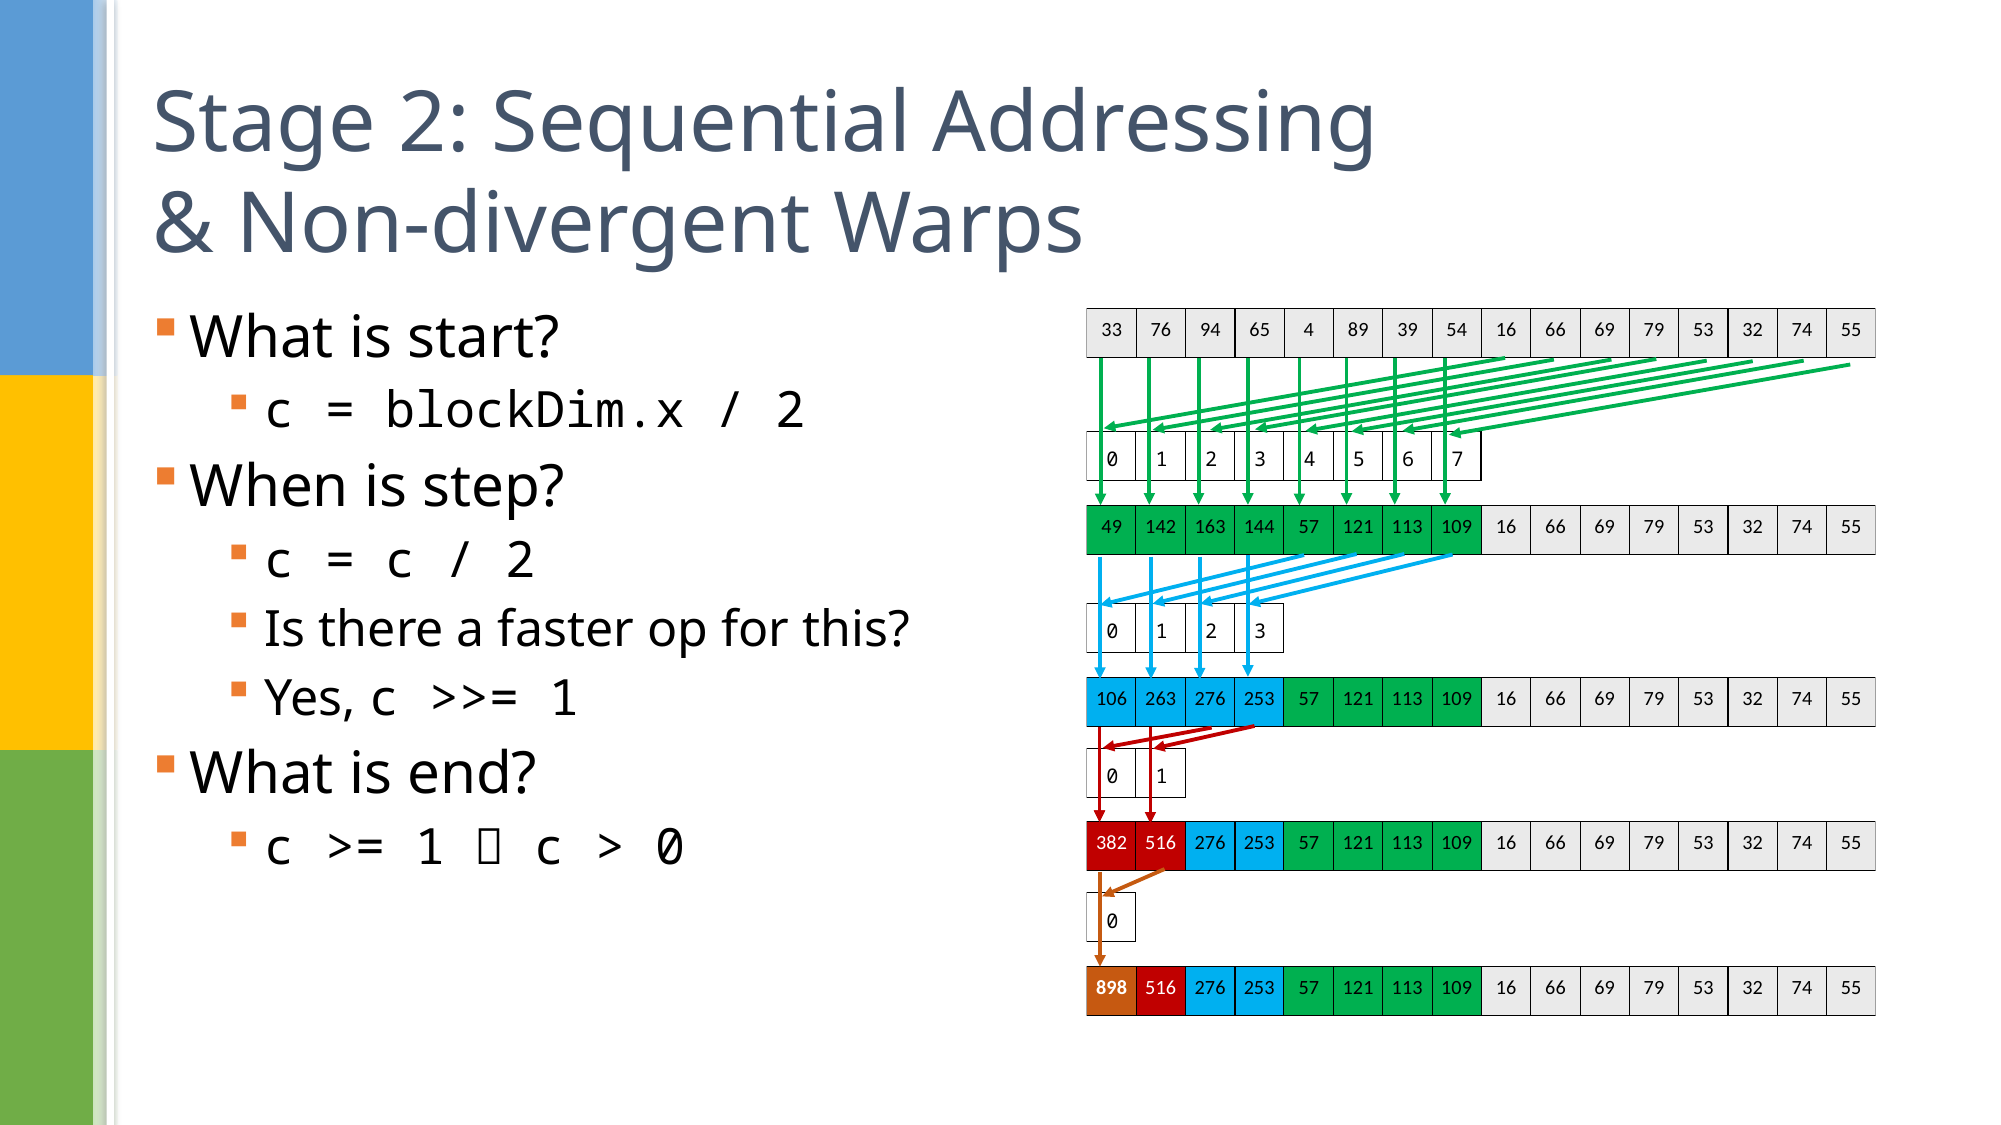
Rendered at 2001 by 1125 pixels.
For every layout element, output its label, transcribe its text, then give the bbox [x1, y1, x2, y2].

list What is start? c = blockDim.x / 2 When is step? c = c / 2 Is there a faster op for this? Yes, c >>= 1 What is end? c >= 1  c > 0 [137, 299, 1111, 1014]
picture [1154, 584, 1197, 601]
title Stage 2: Sequential Addressing & Non-divergent Warps [137, 59, 1863, 278]
picture [1203, 573, 1245, 588]
picture [1153, 596, 1197, 677]
picture [1102, 596, 1149, 677]
picture [1203, 584, 1245, 600]
picture [1086, 307, 1877, 1017]
